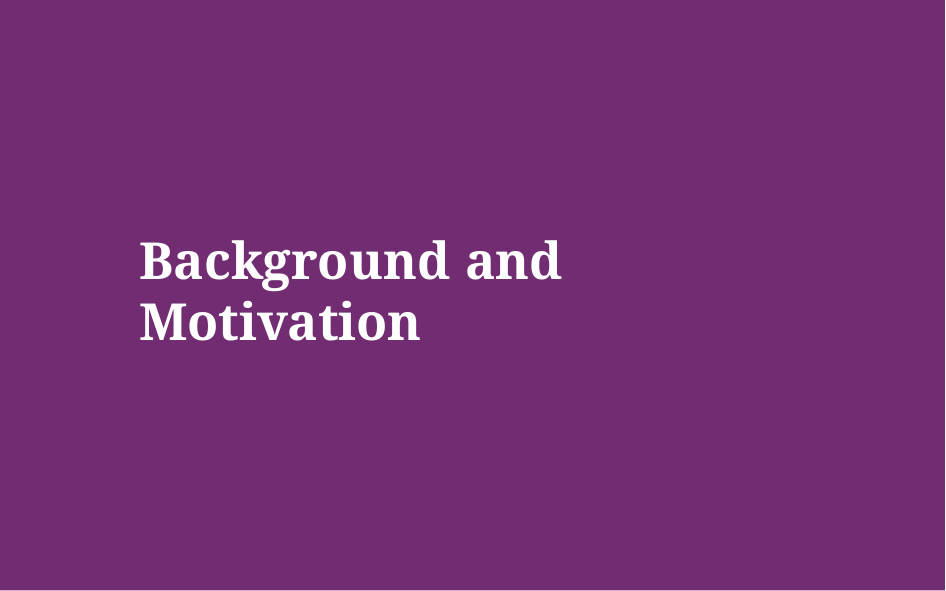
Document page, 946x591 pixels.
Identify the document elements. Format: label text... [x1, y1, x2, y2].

title Background and Motivation [137, 225, 808, 351]
